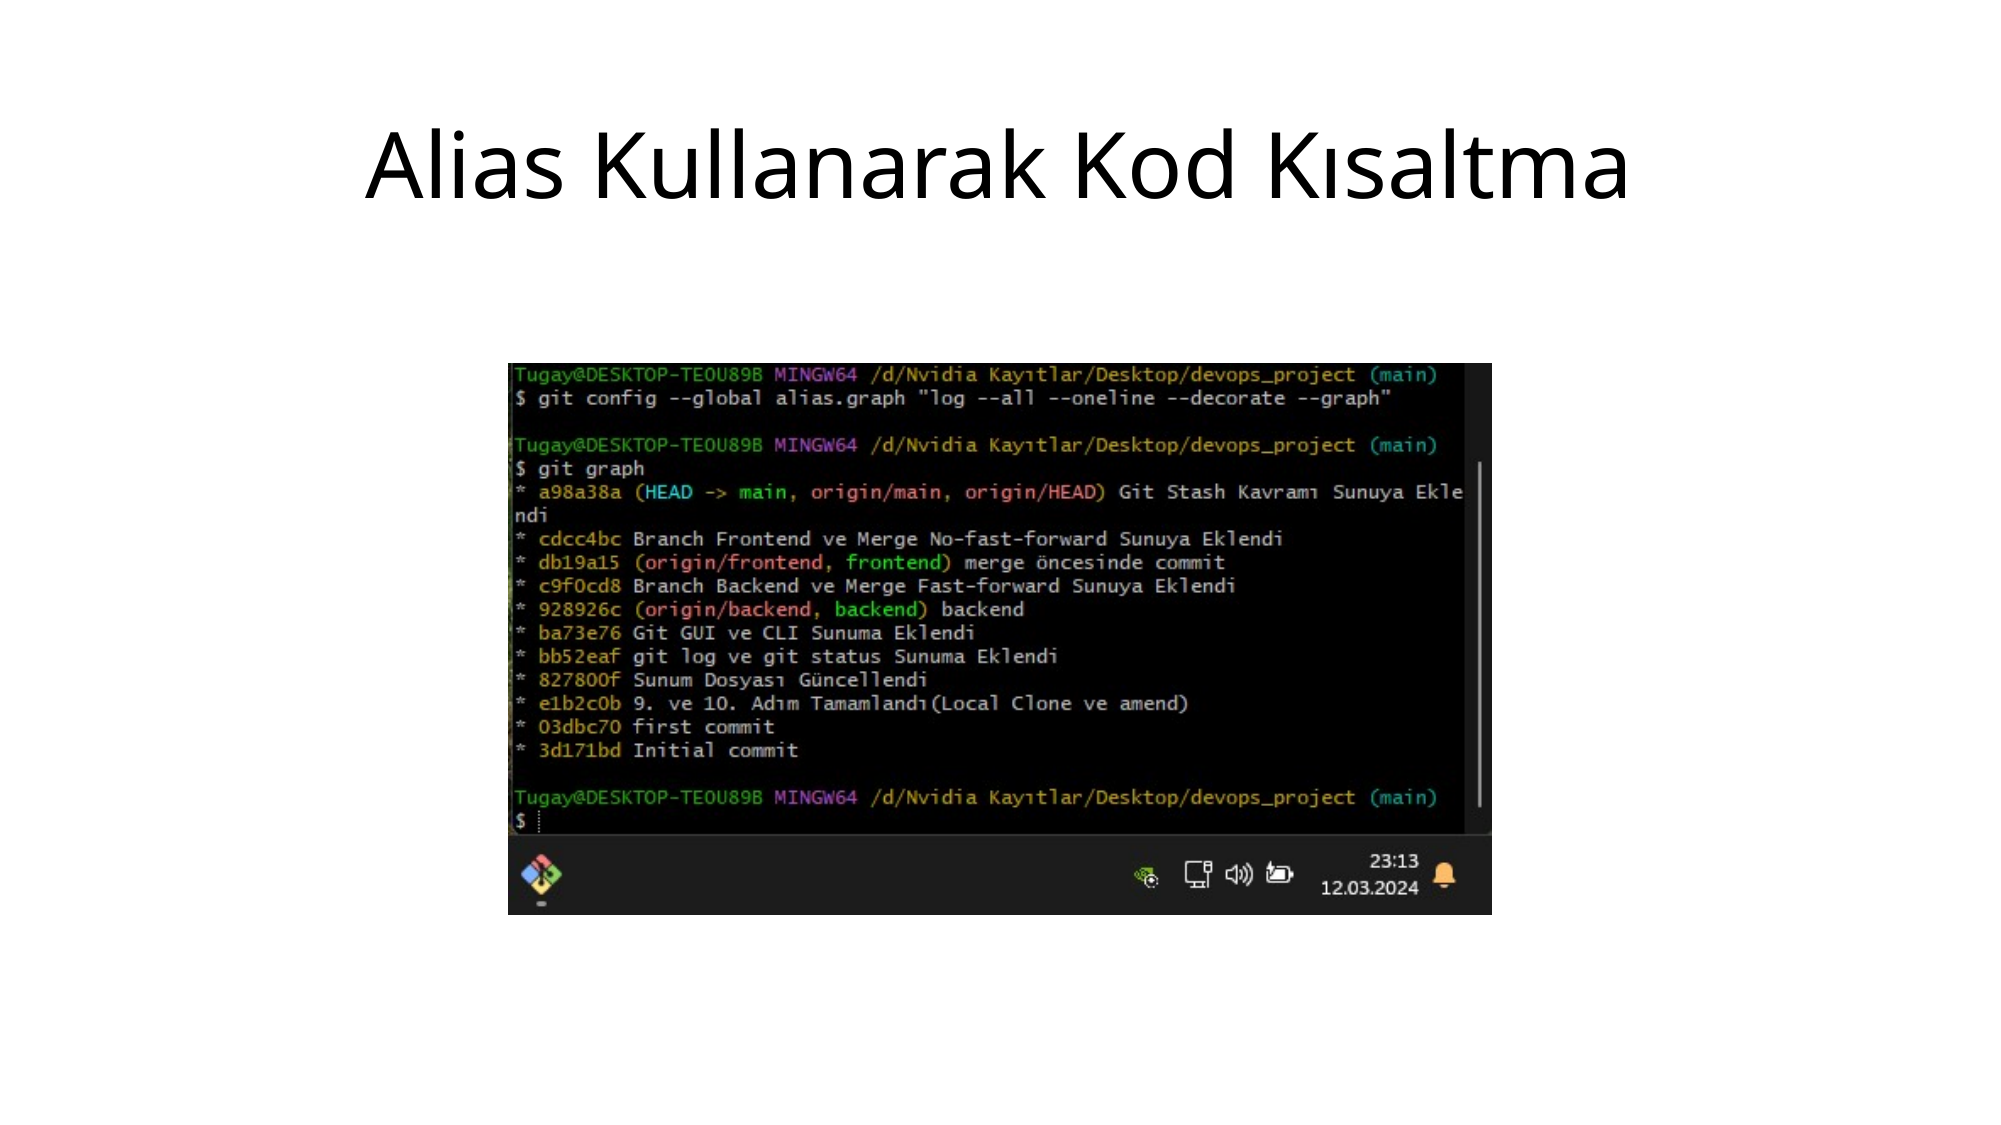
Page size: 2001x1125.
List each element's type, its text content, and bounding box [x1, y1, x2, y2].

picture [508, 363, 1492, 915]
title Alias Kullanarak Kod Kısaltma [137, 59, 1863, 278]
